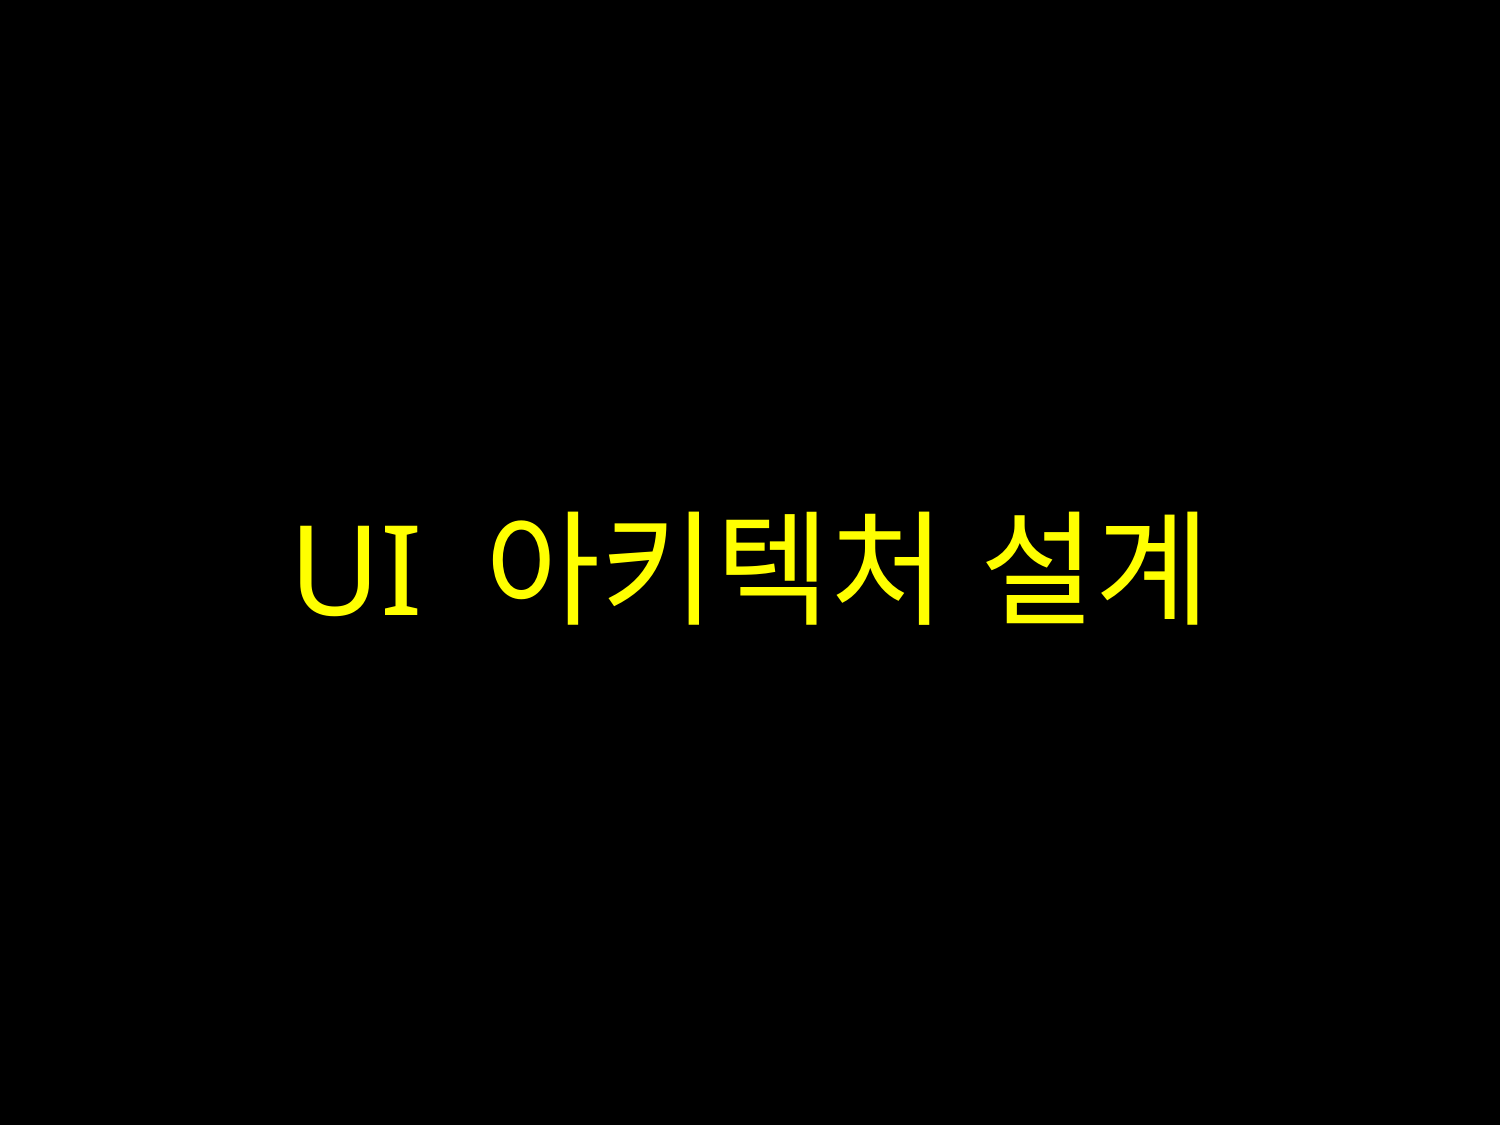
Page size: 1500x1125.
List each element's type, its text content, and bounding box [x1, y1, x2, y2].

title UI 아키텍처 설계 [112, 408, 1388, 651]
